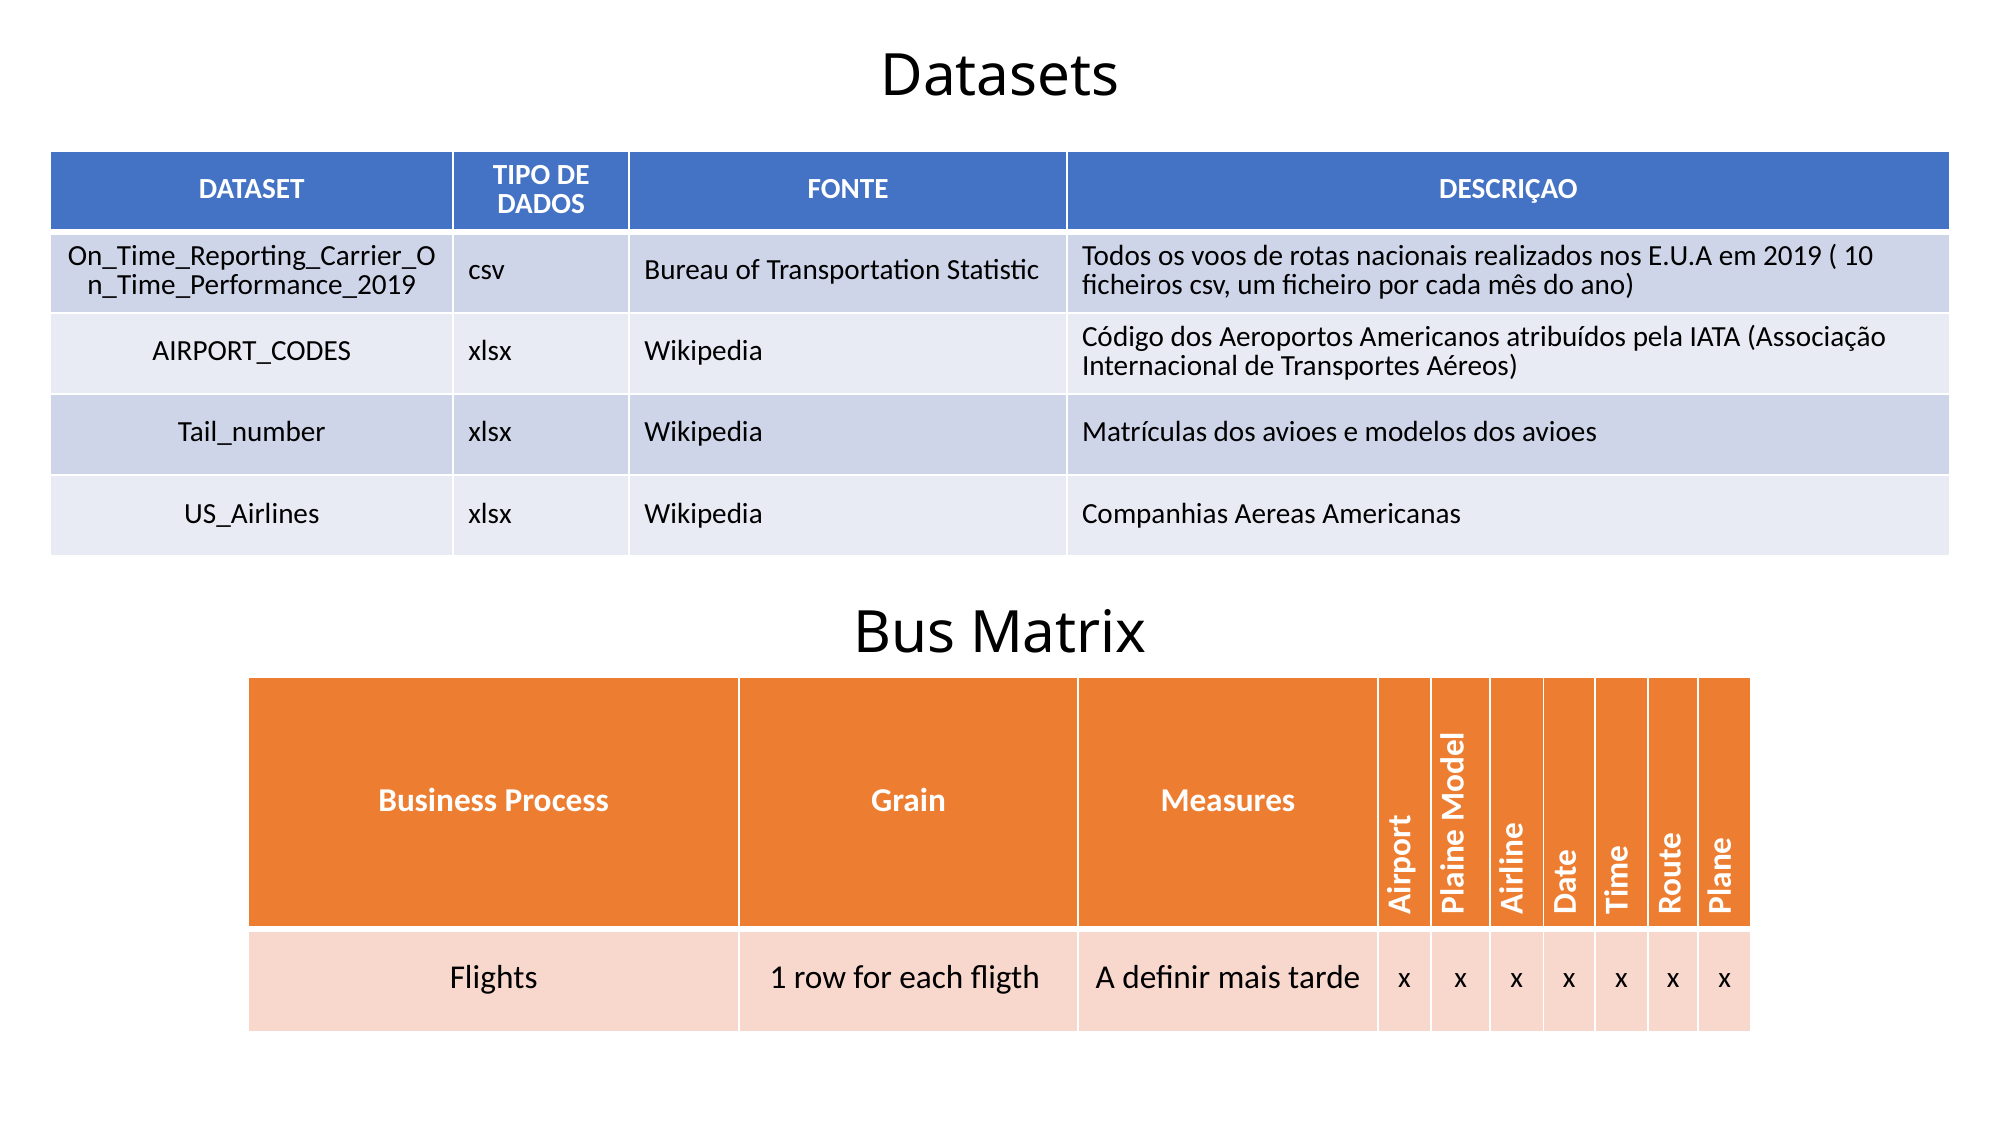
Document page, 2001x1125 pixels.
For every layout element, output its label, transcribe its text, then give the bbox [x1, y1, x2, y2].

table_header Airline [1491, 678, 1543, 926]
table_header Route [1649, 678, 1697, 926]
table_cell A definir mais tarde [1079, 932, 1377, 1031]
table_header Business Process [249, 678, 738, 926]
table_header DATASET [51, 152, 452, 229]
table_cell csv [454, 235, 628, 312]
table_header Measures [1079, 678, 1377, 926]
table_header Grain [740, 678, 1077, 926]
table_cell xlsx [454, 395, 628, 474]
table_header Plane [1699, 678, 1750, 926]
table_cell x [1544, 932, 1594, 1031]
table_cell Flights [249, 932, 738, 1031]
table_cell xlsx [454, 314, 628, 393]
table_cell On_Time_Reporting_Carrier_On_Time_Performance_2019 [51, 235, 452, 312]
table_header Date [1544, 678, 1594, 926]
table_cell Wikipedia [630, 476, 1066, 555]
table_header FONTE [630, 152, 1066, 229]
table_cell x [1649, 932, 1697, 1031]
table_cell x [1432, 932, 1489, 1031]
table_cell Wikipedia [630, 314, 1066, 393]
table_header Time [1596, 678, 1647, 926]
table_cell x [1379, 932, 1430, 1031]
table_cell x [1596, 932, 1647, 1031]
table_header TIPO DE DADOS [454, 152, 628, 229]
table_header Airport [1379, 678, 1430, 926]
text_box Bus Matrix [137, 585, 1863, 677]
table_cell US_Airlines [51, 476, 452, 555]
title Datasets [137, 20, 1863, 134]
table_cell Todos os voos de rotas nacionais realizados nos E.U.A em 2019 ( 10 ficheiros csv, um ficheiro por cada mês do ano) [1068, 235, 1949, 312]
table_cell x [1491, 932, 1543, 1031]
table_cell Código dos Aeroportos Americanos atribuídos pela IATA (Associação Internacional de Transportes Aéreos) [1068, 314, 1949, 393]
table_cell 1 row for each fligth [740, 932, 1077, 1031]
table_cell x [1699, 932, 1750, 1031]
table_cell AIRPORT_CODES [51, 314, 452, 393]
table_cell xlsx [454, 476, 628, 555]
table_header Plaine Model [1432, 678, 1489, 926]
table_cell Wikipedia [630, 395, 1066, 474]
table_cell Matrículas dos avioes e modelos dos avioes [1068, 395, 1949, 474]
table_header DESCRIÇAO [1068, 152, 1949, 229]
table_cell Companhias Aereas Americanas [1068, 476, 1949, 555]
table_cell Bureau of Transportation Statistic [630, 235, 1066, 312]
table_cell Tail_number [51, 395, 452, 474]
